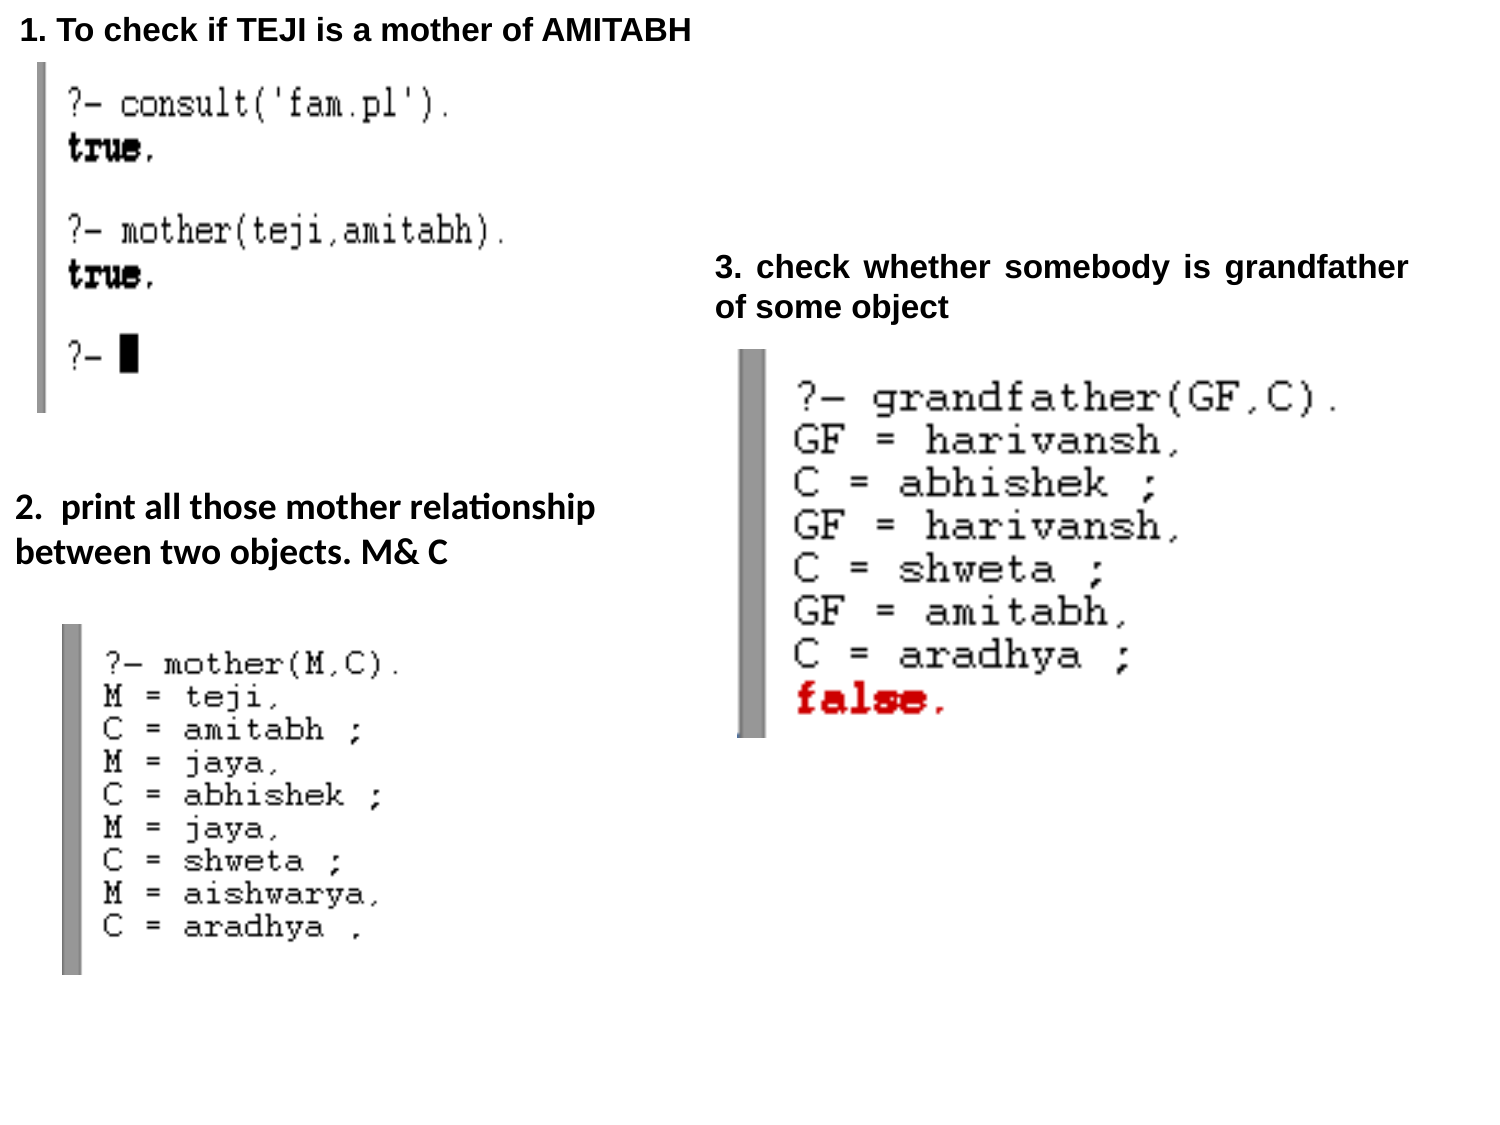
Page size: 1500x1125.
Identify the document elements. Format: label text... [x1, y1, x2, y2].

picture [37, 62, 719, 413]
text_box 3. check whether somebody is grandfather of some object [723, 238, 1425, 333]
picture [62, 624, 589, 976]
picture [737, 349, 1467, 738]
text_box 2. print all those mother relationship between two objects. M& C [0, 474, 732, 580]
text_box 1. To check if TEJI is a mother of AMITABH [4, 0, 709, 56]
